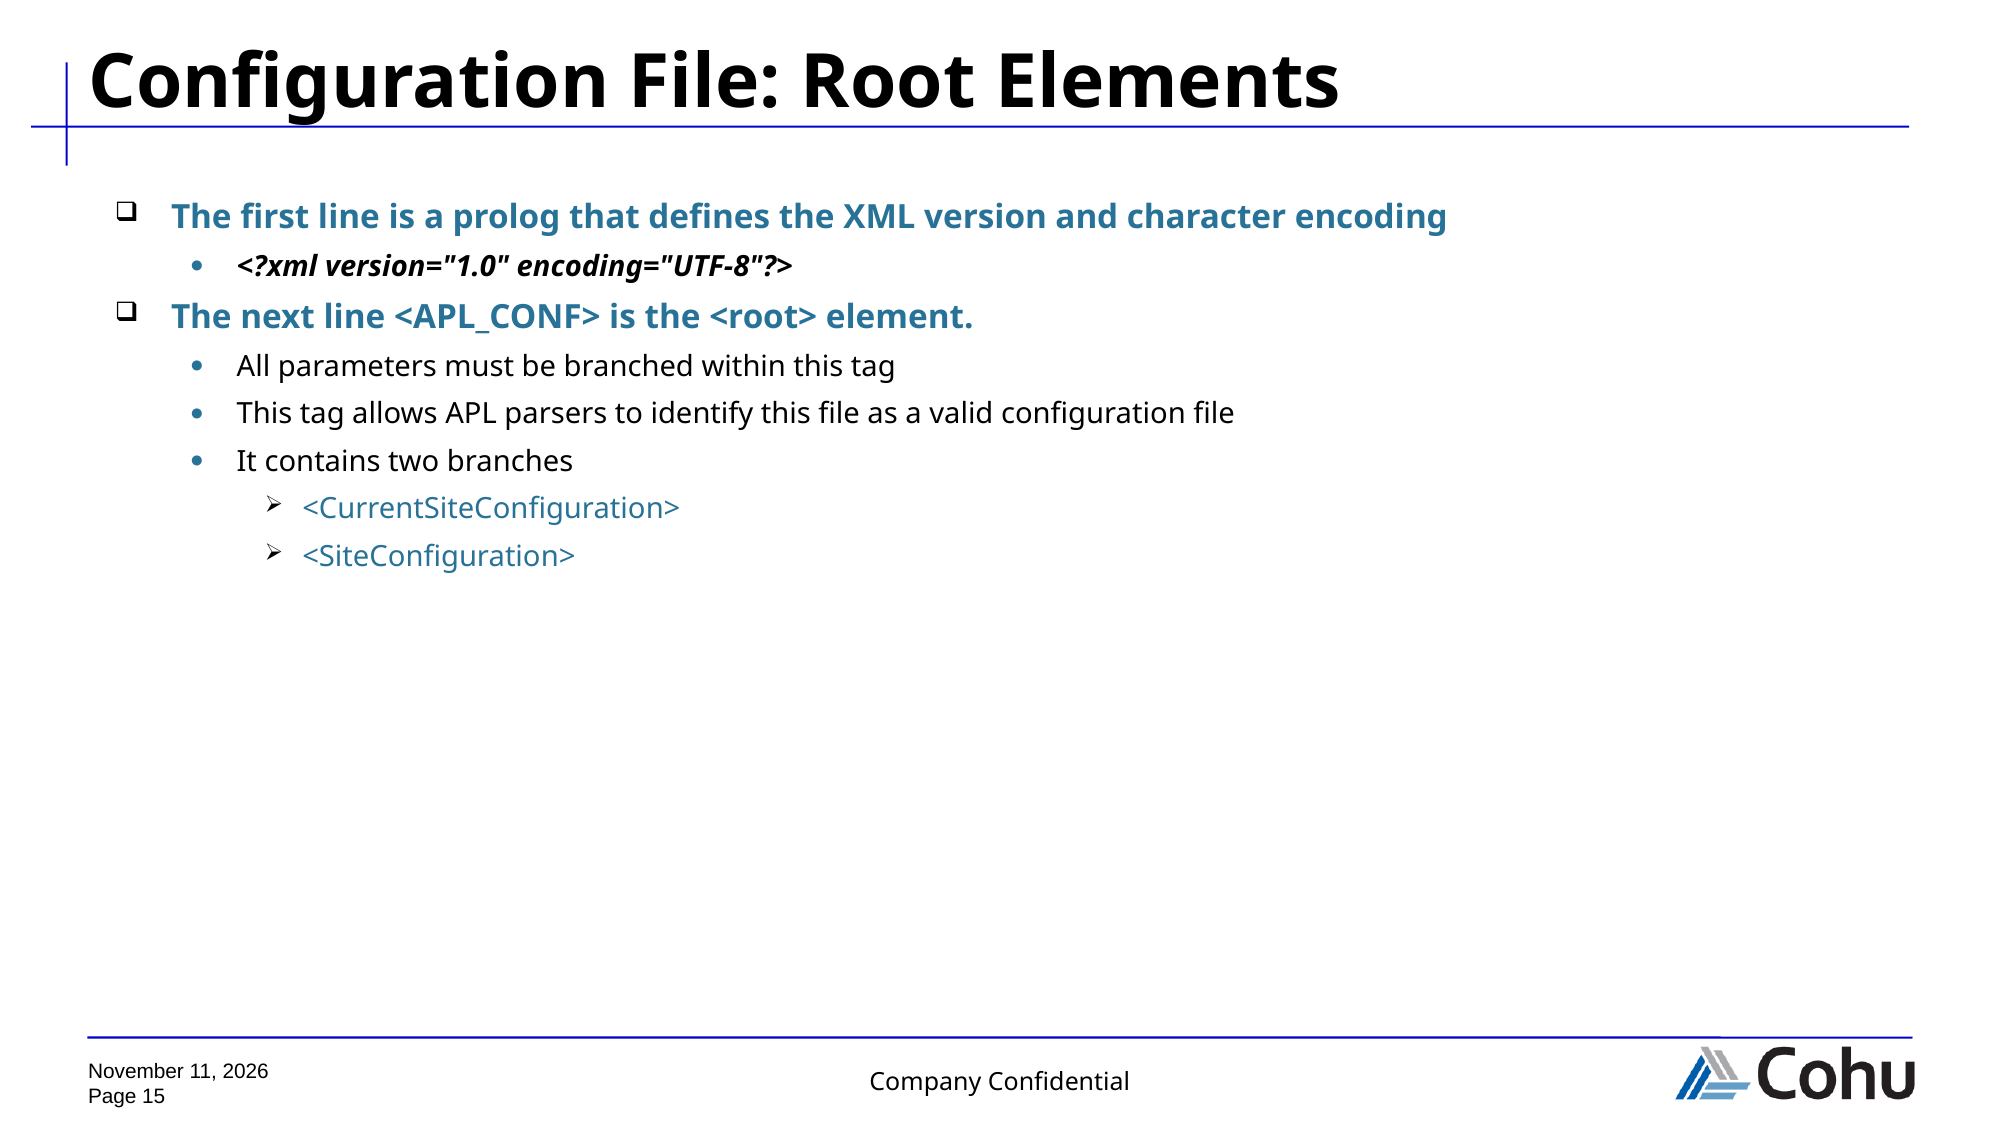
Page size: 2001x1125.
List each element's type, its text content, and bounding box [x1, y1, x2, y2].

title Configuration File: Root Elements [73, 0, 1901, 131]
list The first line is a prolog that defines the XML version and character encoding <?xml version="1.0" encoding="UTF-8"?> The next line <APL_CONF> is the <root> element. All parameters must be branched within this tag This tag allows APL parsers to identify this file as a valid configuration file It contains two branches <CurrentSiteConfiguration> <SiteConfiguration> [99, 187, 1900, 1008]
picture [1651, 1029, 1938, 1116]
